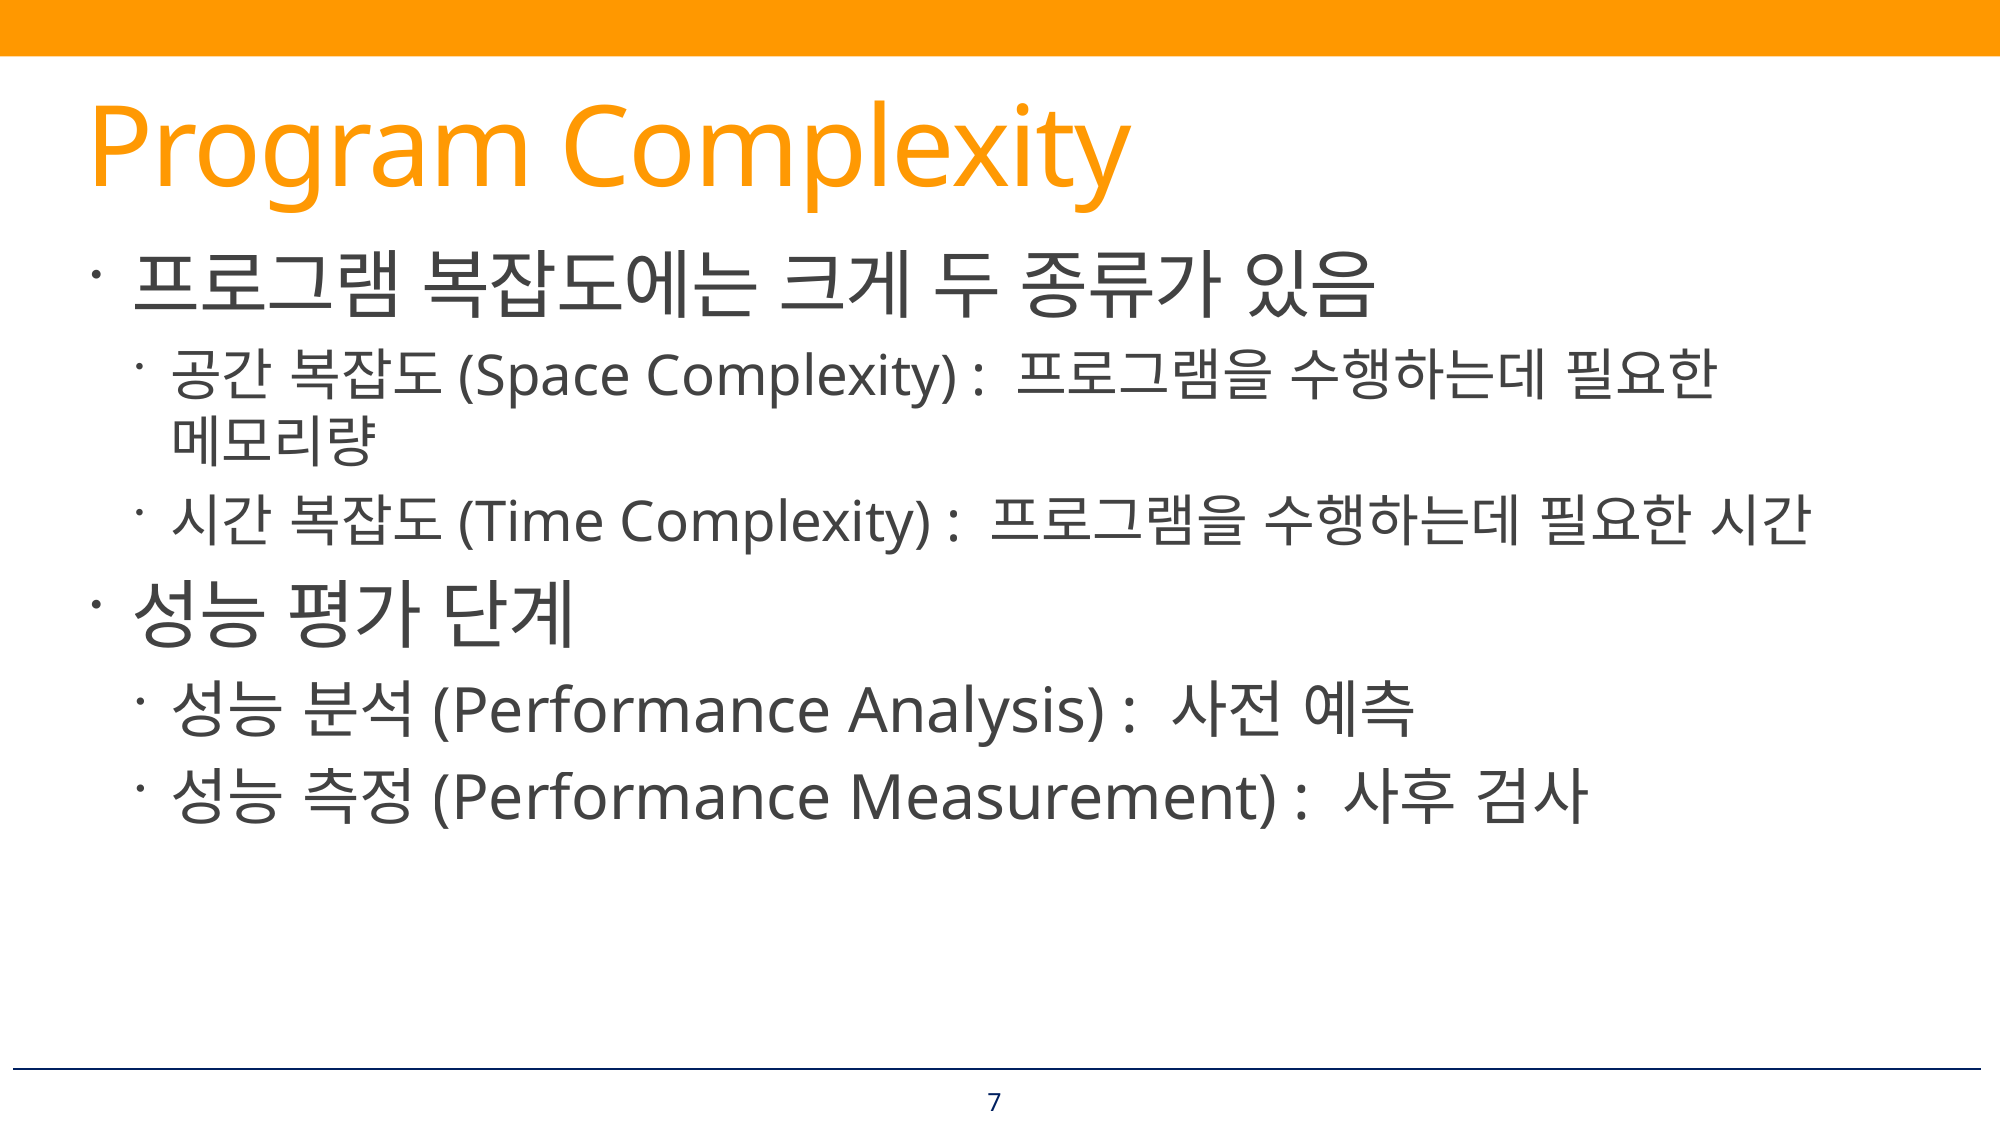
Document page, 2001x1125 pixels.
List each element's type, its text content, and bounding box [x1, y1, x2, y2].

list 프로그램 복잡도에는 크게 두 종류가 있음 공간 복잡도(Space Complexity) : 프로그램을 수행하는데 필요한 메모리량 시간 복잡도(Time Complexity) : 프로그램을 수행하는데 필요한 시간 성능 평가 단계 성능 분석(Performance Analysis) : 사전 예측 성능 측정(Performance Measurement) : 사후 검사 [85, 237, 1915, 1049]
slide_number 7 [911, 1078, 1078, 1125]
title Program Complexity [85, 89, 1915, 212]
